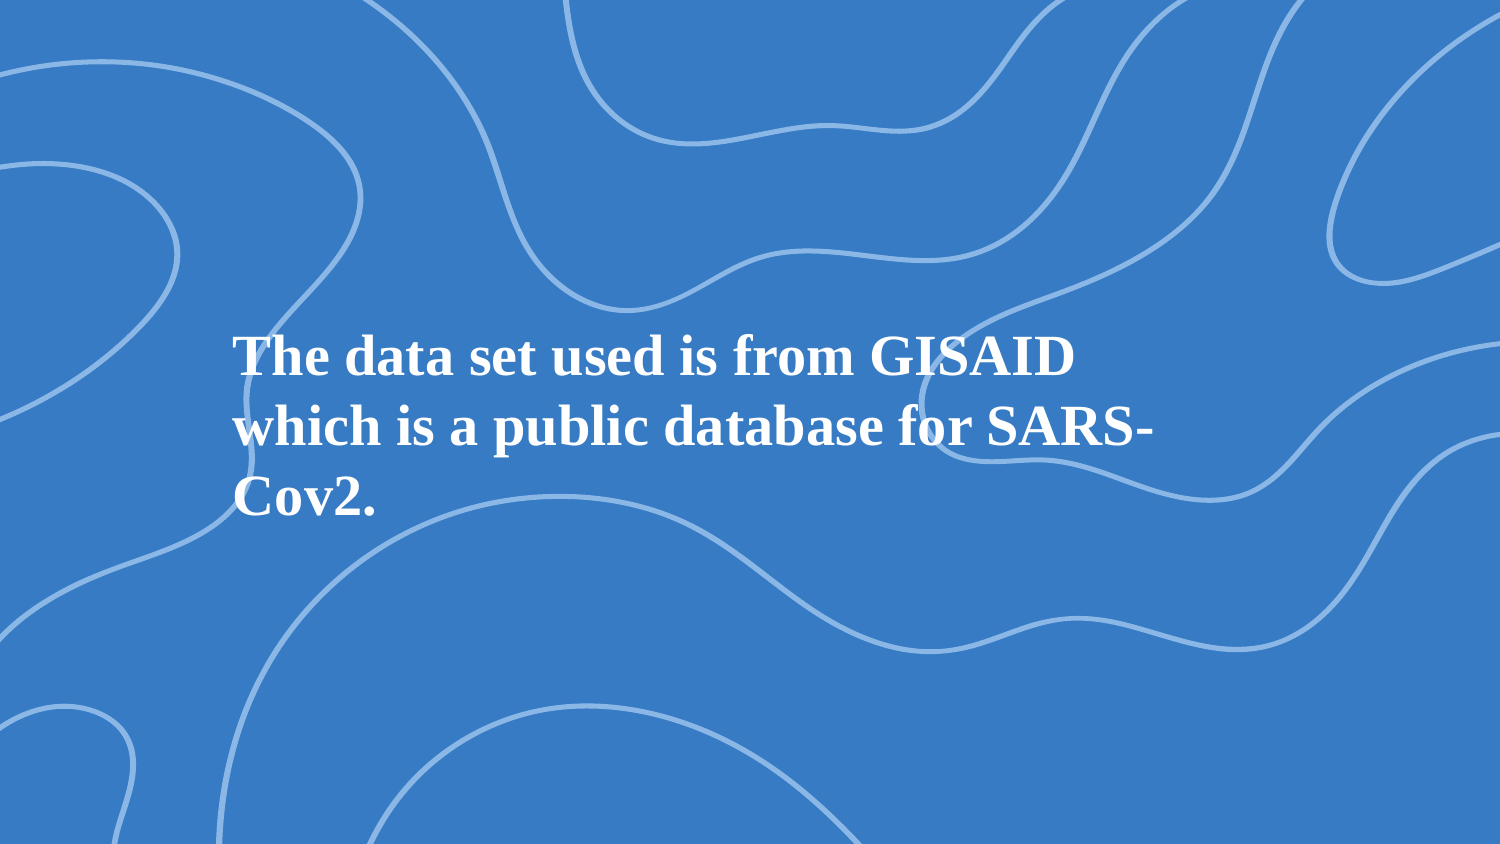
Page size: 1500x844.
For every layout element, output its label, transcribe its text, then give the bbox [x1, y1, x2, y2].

title The data set used is from GISAID which is a public database for SARS-Cov2. [217, 312, 1239, 532]
